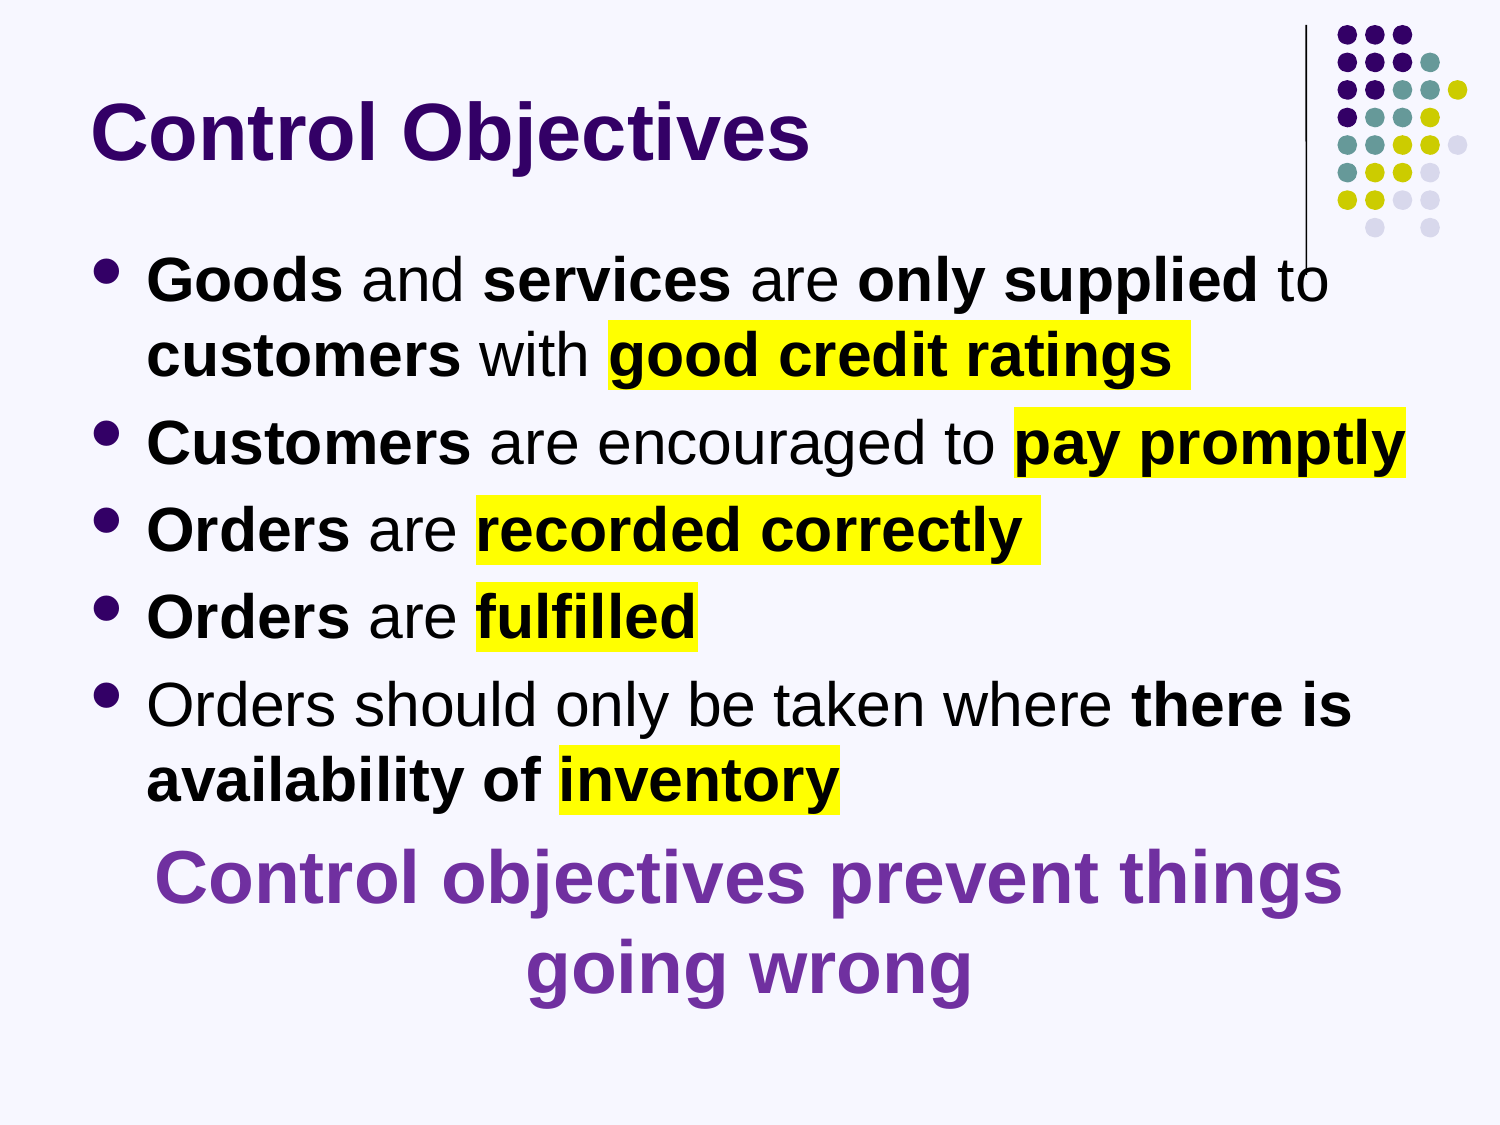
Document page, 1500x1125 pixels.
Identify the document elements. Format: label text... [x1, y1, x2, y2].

title Control Objectives [74, 19, 1313, 185]
list Goods and services are only supplied to customers with good credit ratings Customers are encouraged to pay promptly Orders are recorded correctly Orders are fulfilled Orders should only be taken where there is availability of inventory Control objectives prevent things going wrong [74, 231, 1426, 1006]
